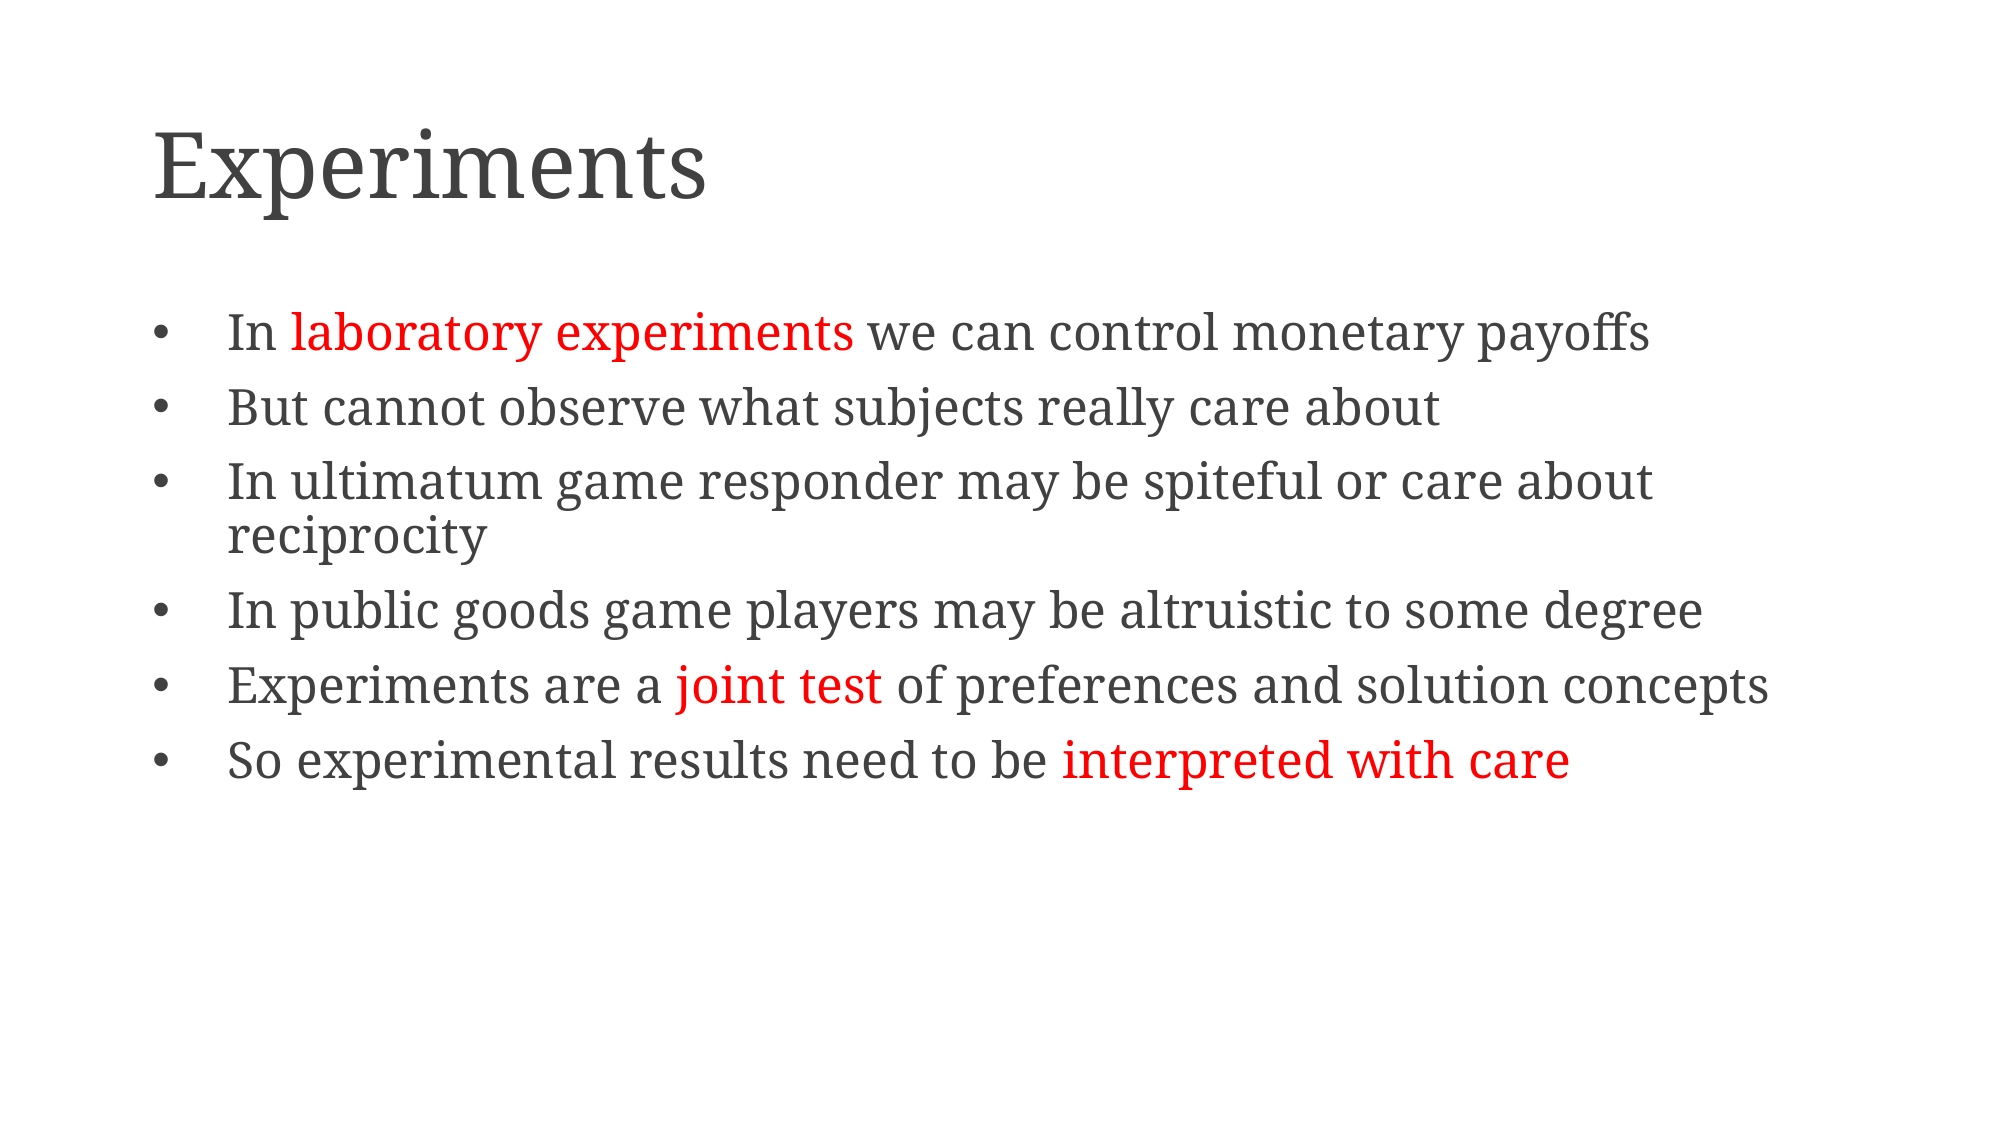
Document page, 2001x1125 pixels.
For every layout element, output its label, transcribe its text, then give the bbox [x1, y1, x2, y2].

list In laboratory experiments we can control monetary payoffs But cannot observe what subjects really care about In ultimatum game responder may be spiteful or care about reciprocity In public goods game players may be altruistic to some degree Experiments are a joint test of preferences and solution concepts So experimental results need to be interpreted with care [137, 299, 1863, 1014]
title Experiments [137, 59, 1863, 278]
